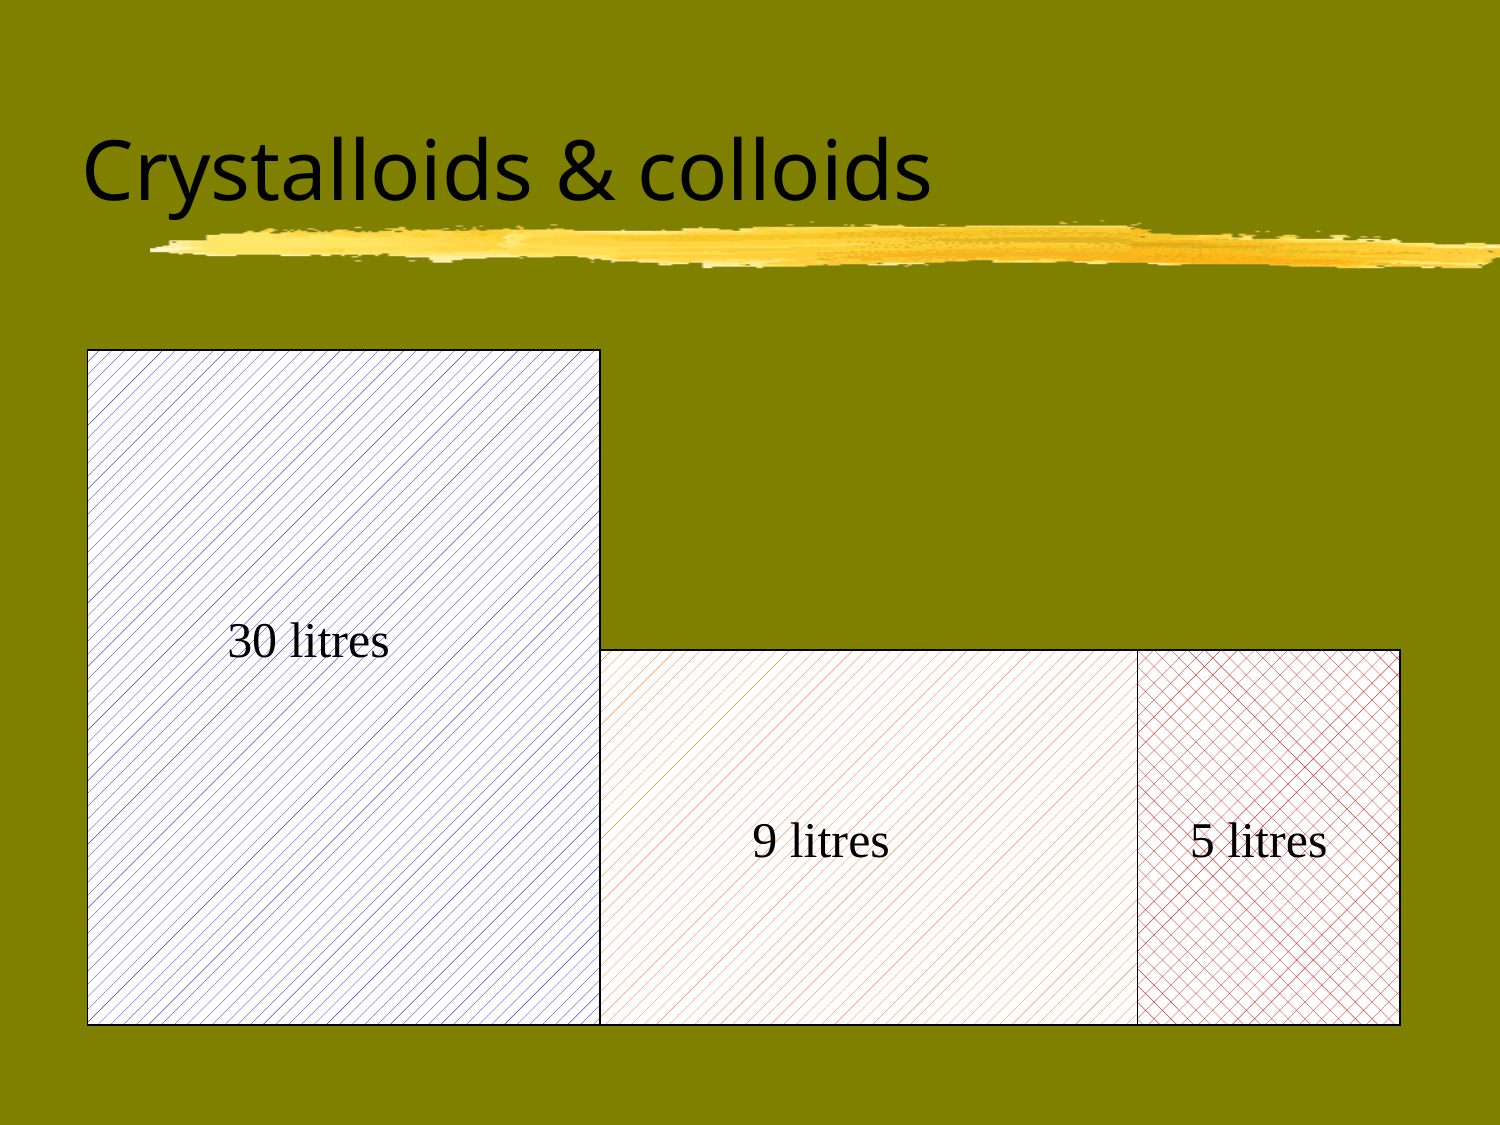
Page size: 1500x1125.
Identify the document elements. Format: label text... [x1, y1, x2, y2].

title Crystalloids & colloids [66, 37, 1342, 225]
text_box 30 litres [212, 599, 463, 675]
text_box [599, 649, 1137, 1025]
text_box 5 litres [1175, 799, 1350, 875]
text_box [1137, 649, 1400, 1025]
text_box [87, 349, 600, 1025]
text_box 9 litres [737, 799, 1013, 875]
picture [150, 215, 1500, 279]
